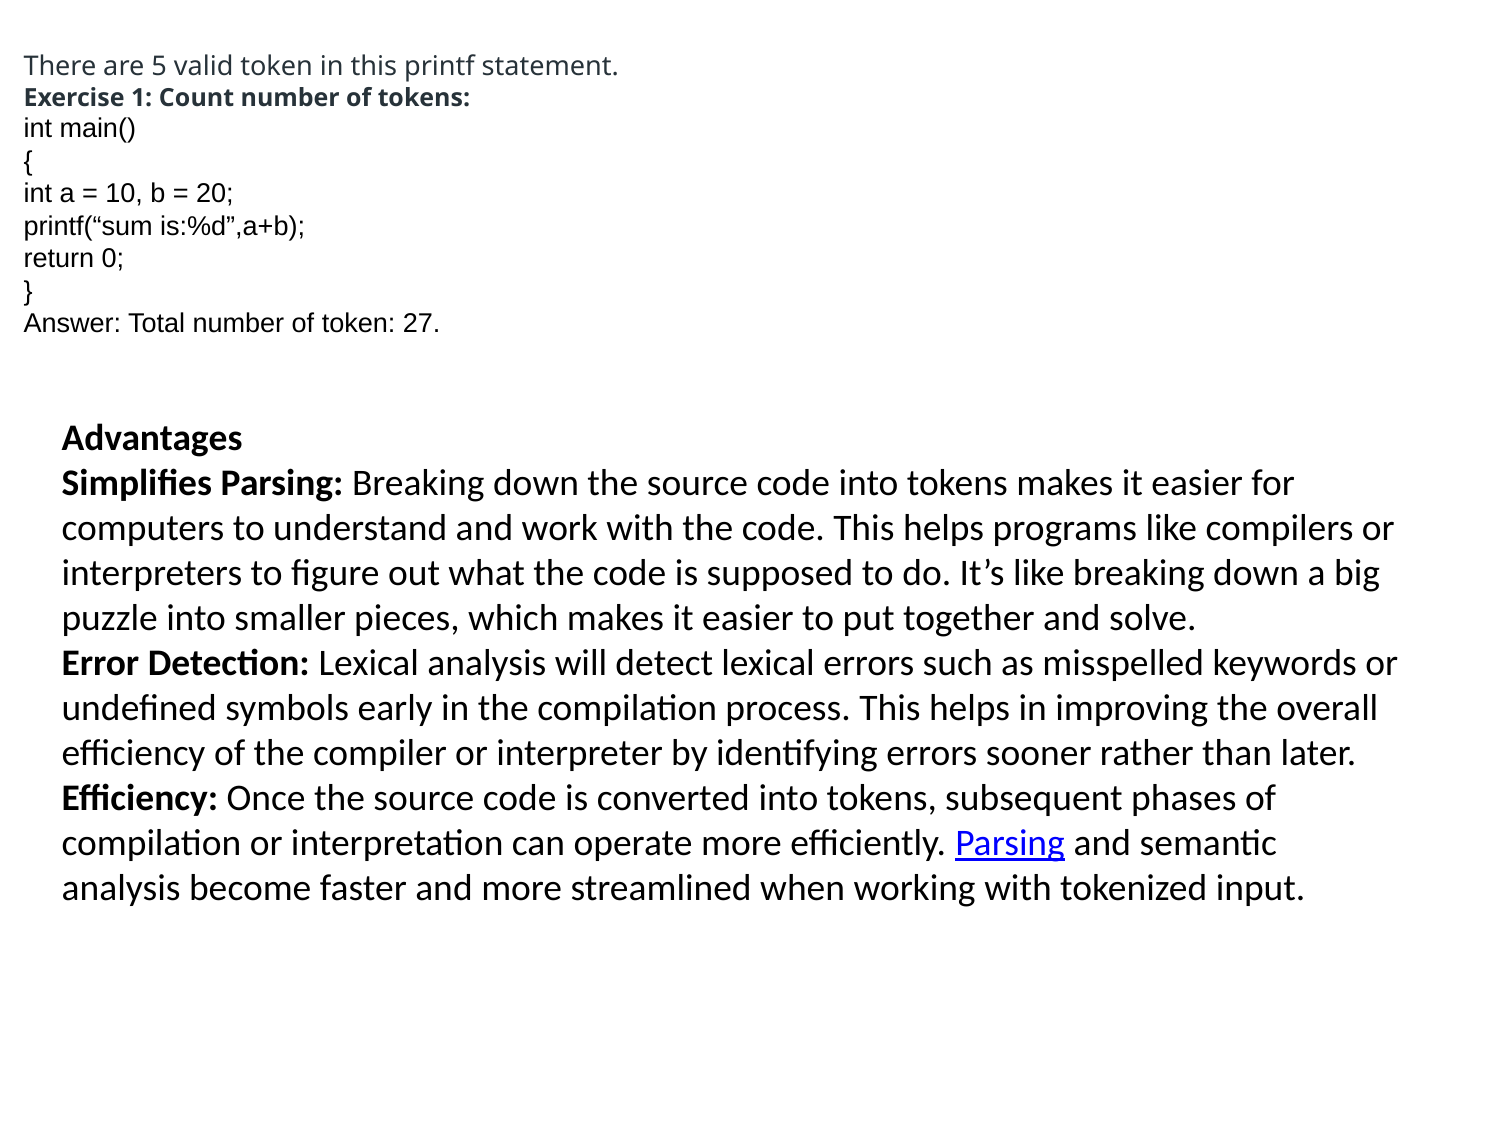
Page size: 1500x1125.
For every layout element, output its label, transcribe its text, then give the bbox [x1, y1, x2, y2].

text_box There are 5 valid token in this printf statement. Exercise 1: Count number of tokens: int main() { int a = 10, b = 20; printf(“sum is:%d”,a+b); return 0; } Answer: Total number of token: 27. [23, 48, 1430, 339]
text_box Advantages Simplifies Parsing: Breaking down the source code into tokens makes it easier for computers to understand and work with the code. This helps programs like compilers or interpreters to figure out what the code is supposed to do. It’s like breaking down a big puzzle into smaller pieces, which makes it easier to put together and solve. Error Detection: Lexical analysis will detect lexical errors such as misspelled keywords or undefined symbols early in the compilation process. This helps in improving the overall efficiency of the compiler or interpreter by identifying errors sooner rather than later. Efficiency: Once the source code is converted into tokens, subsequent phases of compilation or interpretation can operate more efficiently. Parsing and semantic analysis become faster and more streamlined when working with tokenized input. [46, 405, 1418, 916]
